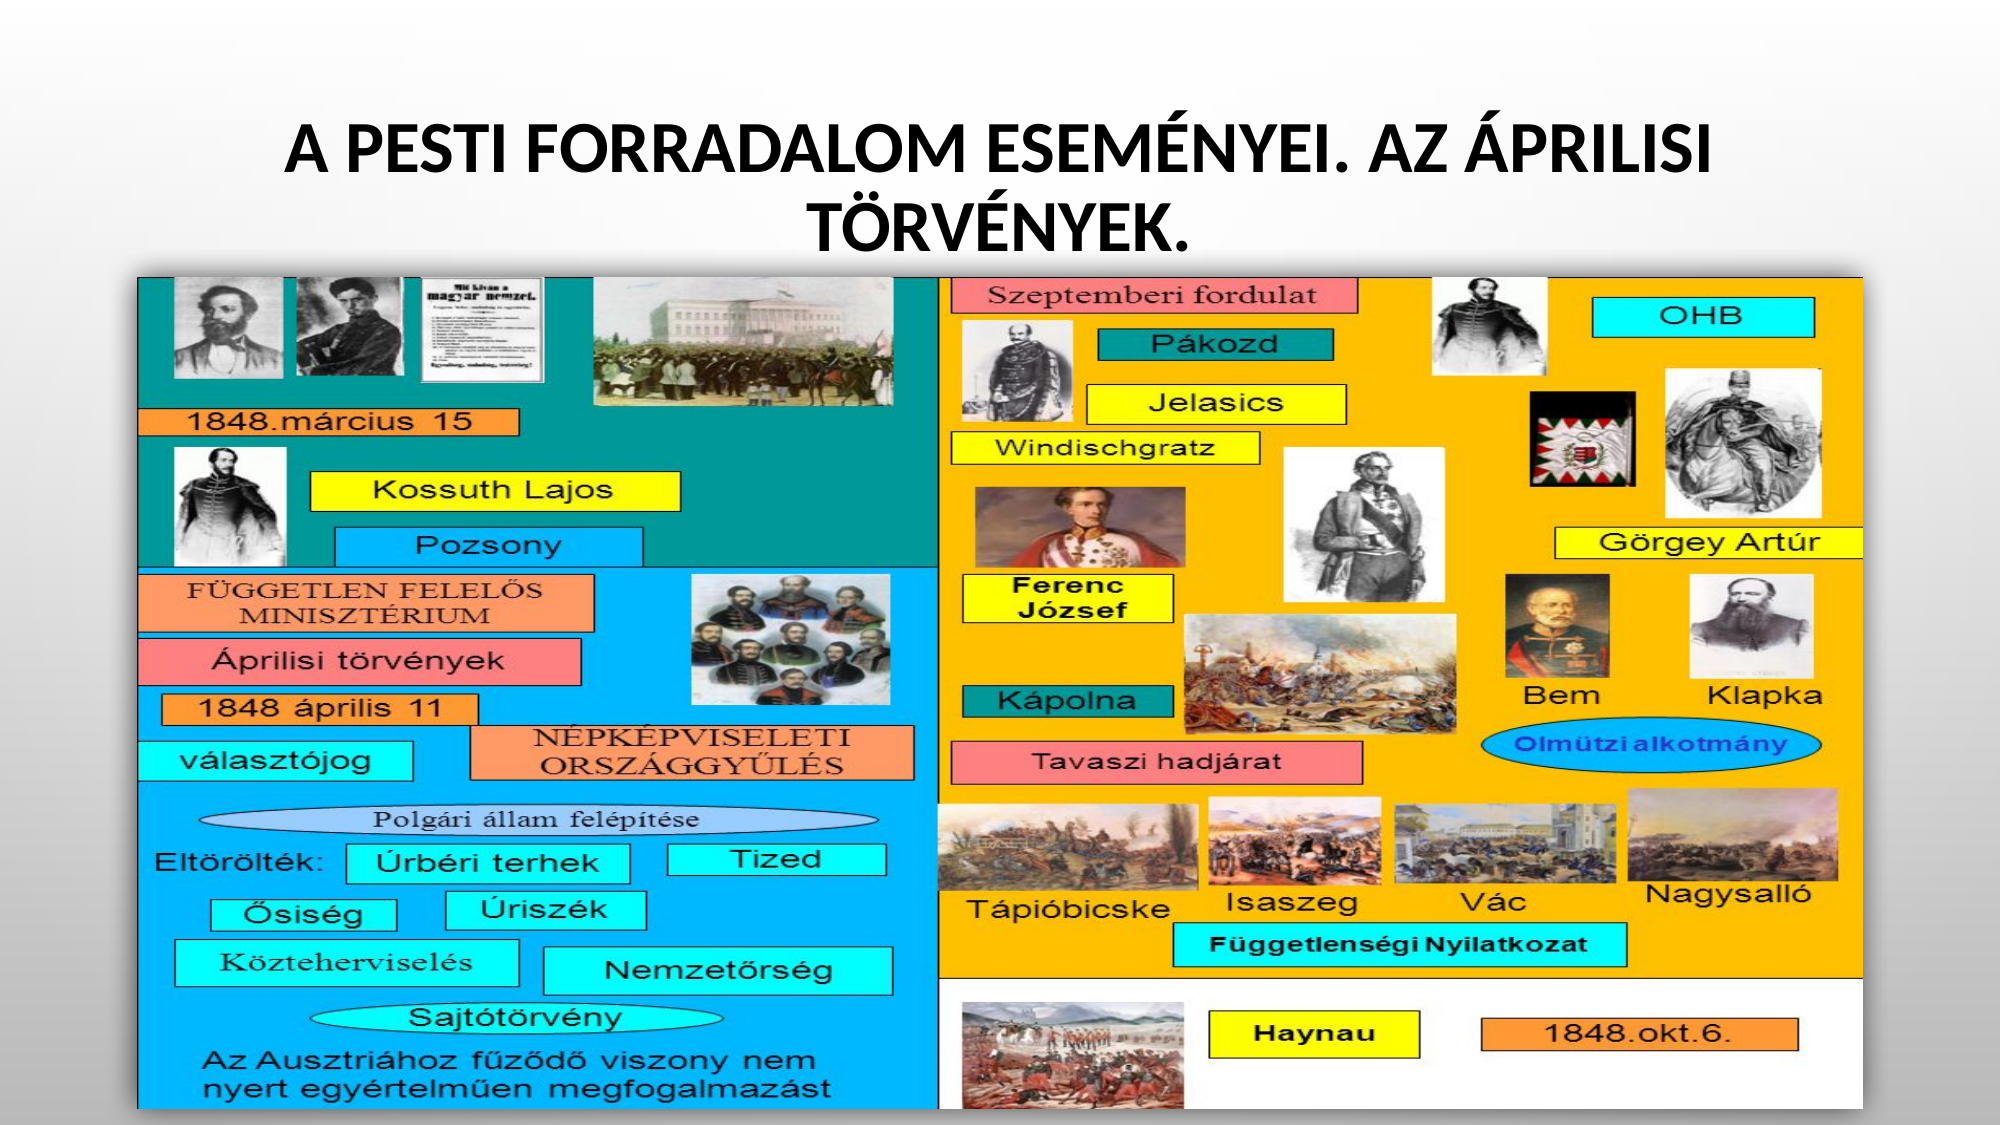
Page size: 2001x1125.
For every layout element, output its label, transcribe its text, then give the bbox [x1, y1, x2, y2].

picture [0, 0, 2000, 1125]
title A pesti forradalom eseményei. Az áprilisi törvények. [149, 101, 1851, 255]
